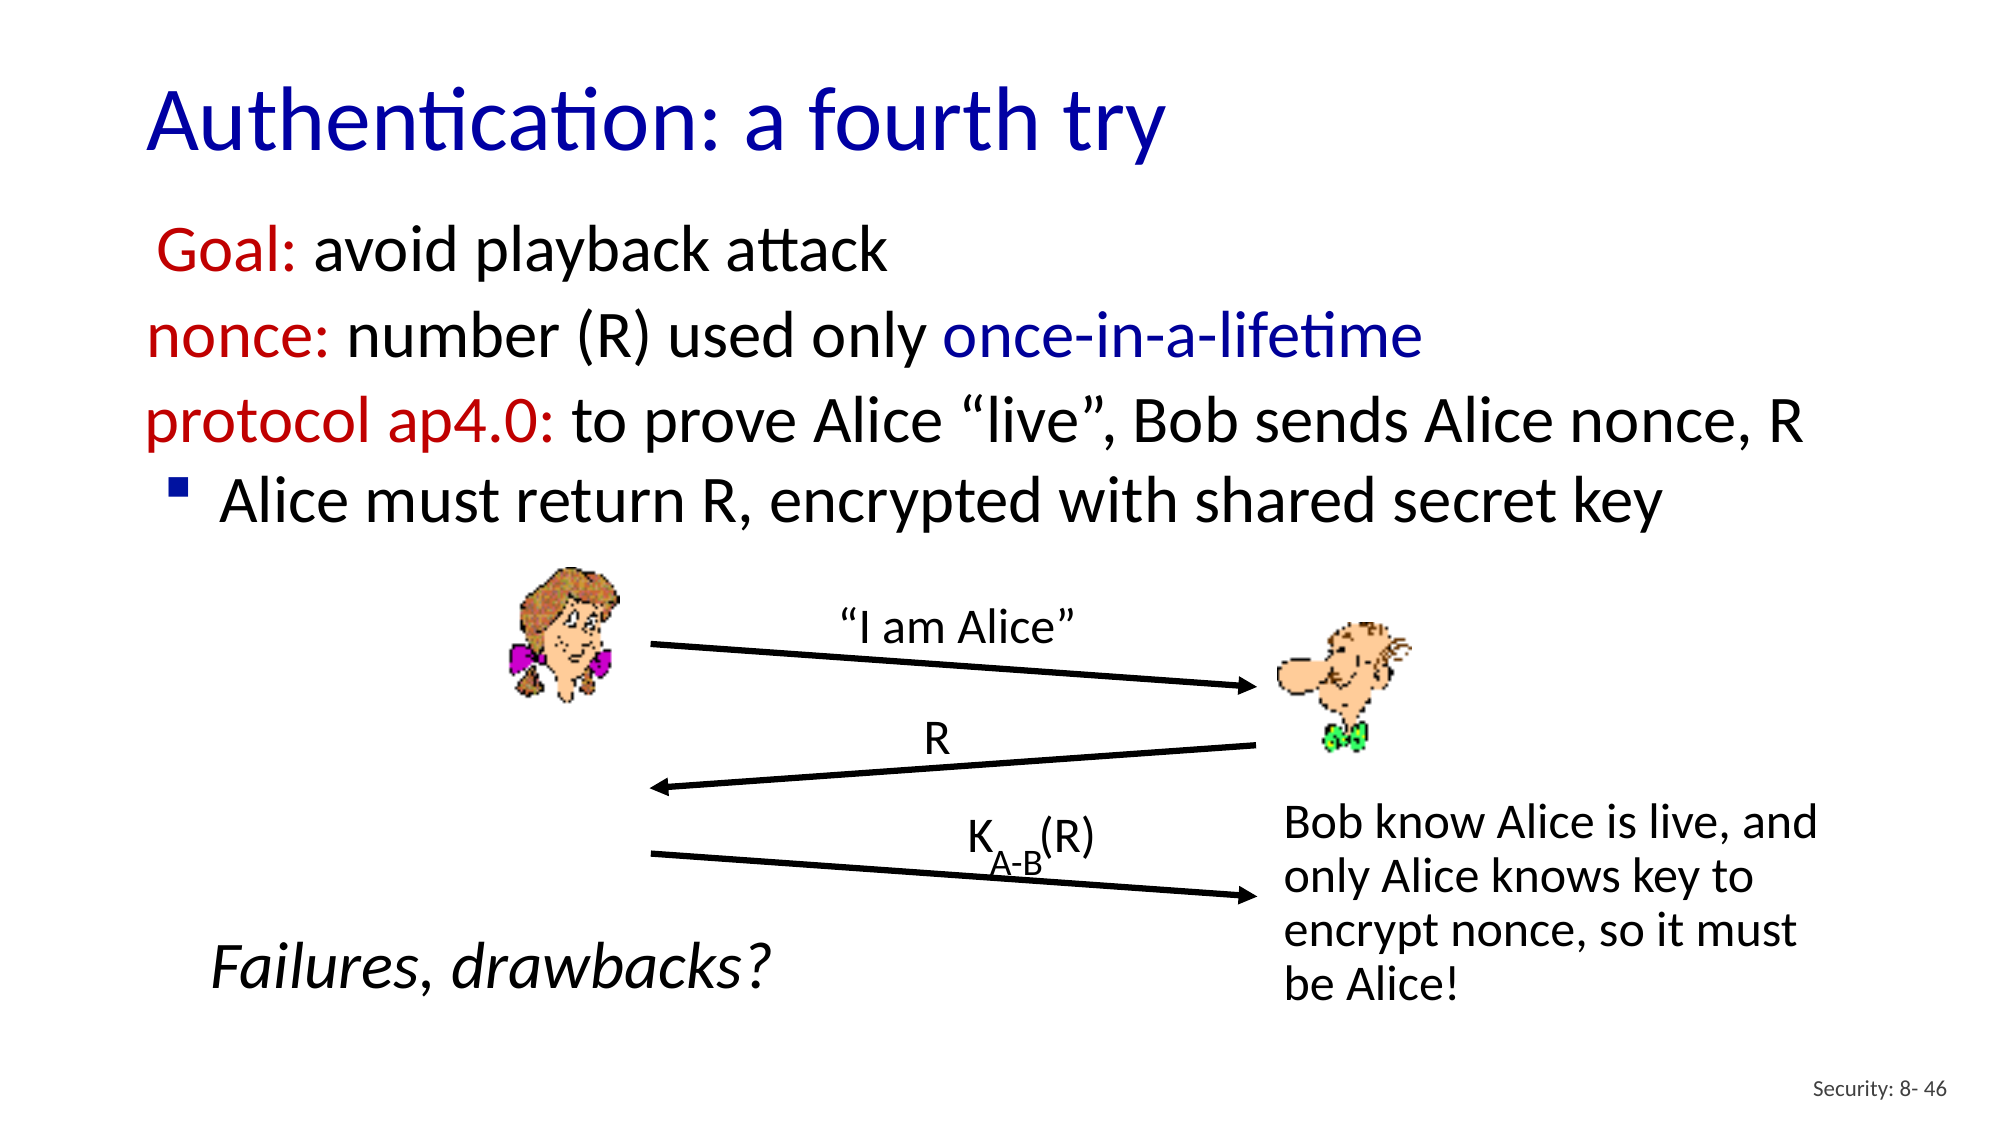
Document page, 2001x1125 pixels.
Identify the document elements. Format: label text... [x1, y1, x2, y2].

title Authentication: a fourth try [131, 47, 1856, 195]
text_box protocol ap4.0: to prove Alice “live”, Bob sends Alice nonce, R Alice must return R, encrypted with shared secret key [129, 368, 1922, 544]
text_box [649, 696, 1256, 789]
text_box nonce: number (R) used only once-in-a-lifetime [131, 283, 1439, 379]
picture [505, 567, 620, 709]
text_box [650, 586, 1258, 687]
text_box Failures, drawbacks? [195, 914, 650, 1010]
text_box Goal: avoid playback attack [120, 205, 1709, 307]
slide_number Security: 8- 46 [1512, 1056, 1963, 1117]
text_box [650, 788, 1872, 1022]
picture [1277, 621, 1412, 759]
